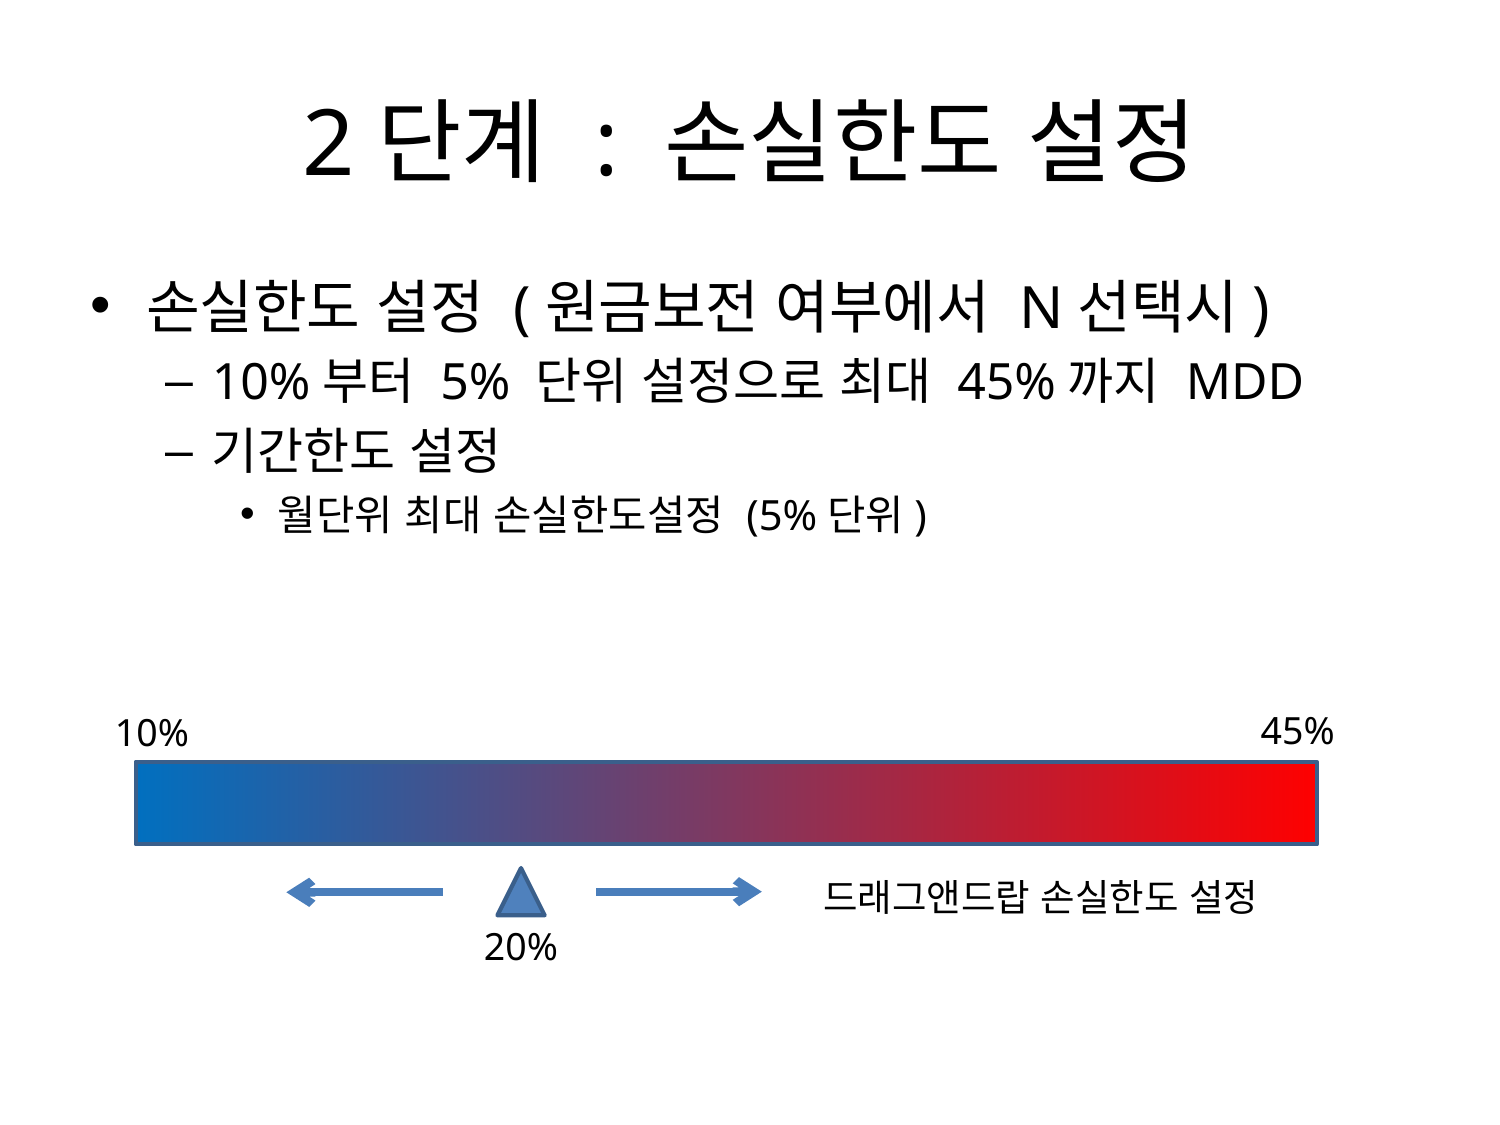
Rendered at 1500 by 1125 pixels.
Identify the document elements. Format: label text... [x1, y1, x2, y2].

text_box 20% [469, 915, 573, 976]
text_box [495, 865, 547, 915]
list 손실한도 설정 (원금보전 여부에서 N선택시) 10%부터 5% 단위 설정으로 최대 45%까지 MDD 기간한도 설정 월단위 최대 손실한도설정 (5%단위) [75, 262, 1425, 1005]
text_box [134, 760, 1319, 846]
text_box 45% [1245, 699, 1350, 760]
text_box 10% [100, 701, 204, 761]
title 2단계 : 손실한도 설정 [75, 45, 1425, 233]
text_box 드래그앤드랍 손실한도 설정 [808, 866, 1274, 927]
